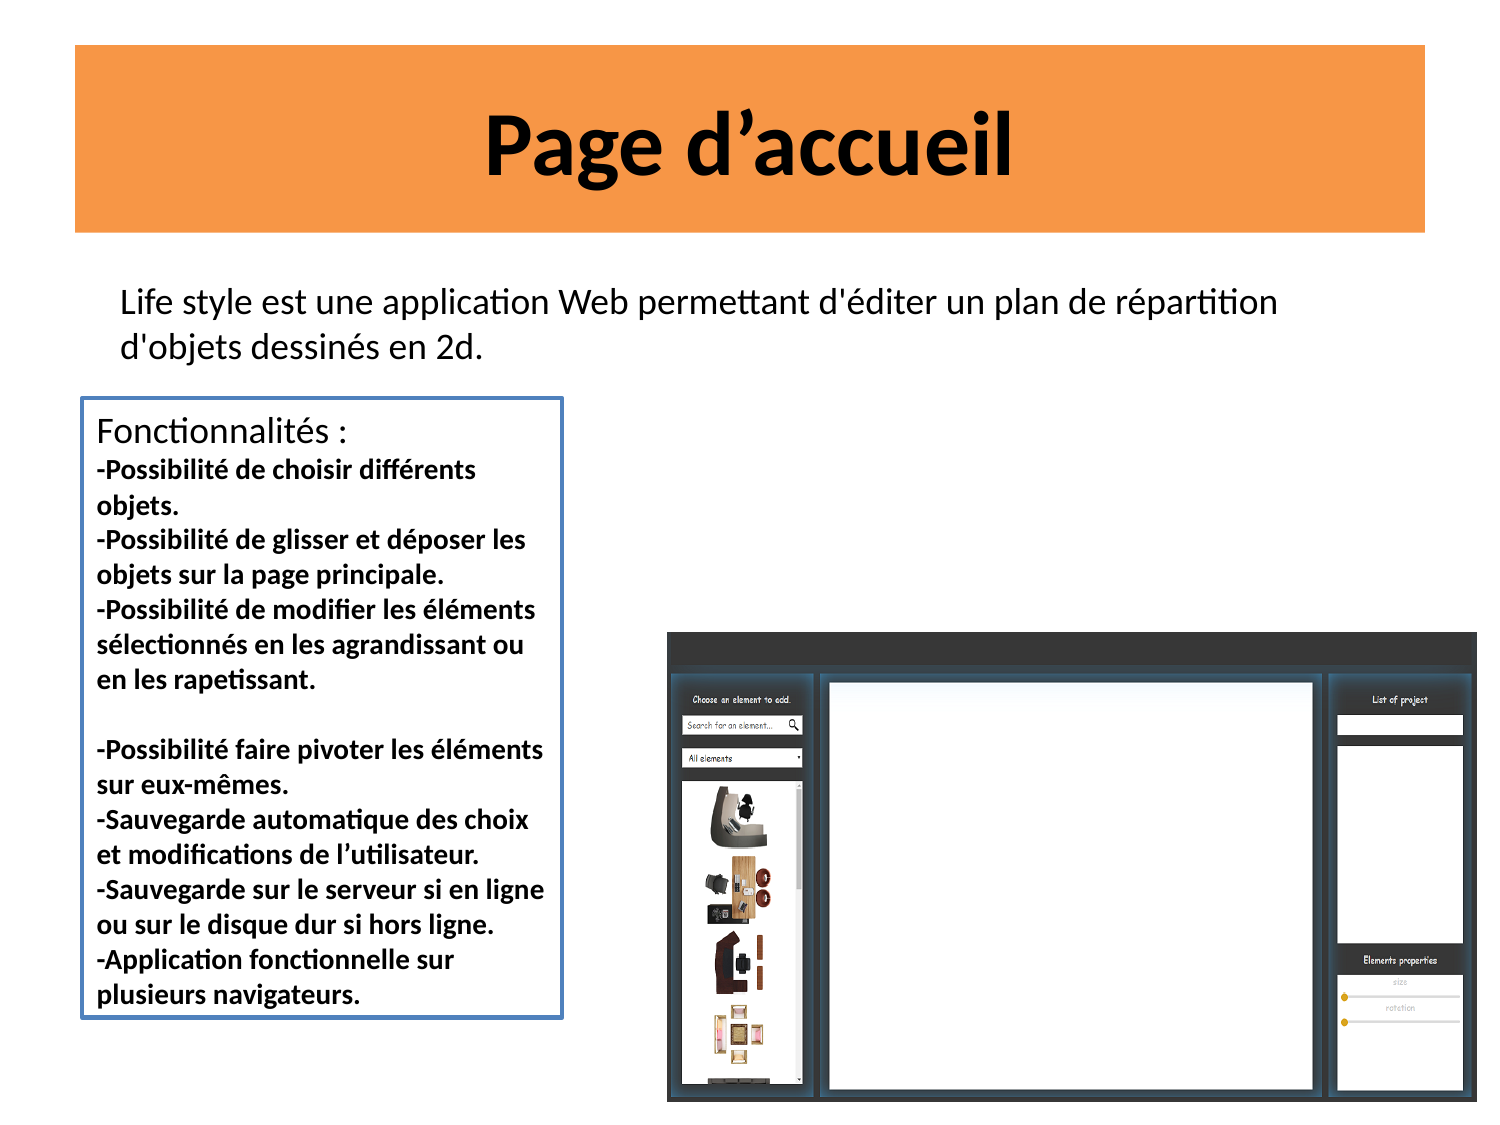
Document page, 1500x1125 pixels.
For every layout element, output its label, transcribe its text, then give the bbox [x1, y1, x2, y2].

text_box Life style est une application Web permettant d'éditer un plan de répartition d'objets dessinés en 2d. [105, 269, 1418, 375]
text_box Fonctionnalités : -Possibilité de choisir différents objets. -Possibilité de glisser et déposer les objets sur la page principale. -Possibilité de modifier les éléments sélectionnés en les agrandissant ou en les rapetissant. -Possibilité faire pivoter les éléments sur eux-mêmes. -Sauvegarde automatique des choix et modifications de l’utilisateur. -Sauvegarde sur le serveur si en ligne ou sur le disque dur si hors ligne. -Application fonctionnelle sur plusieurs navigateurs. [80, 396, 564, 1020]
picture [667, 632, 1477, 1102]
title Page d’accueil [75, 45, 1425, 233]
